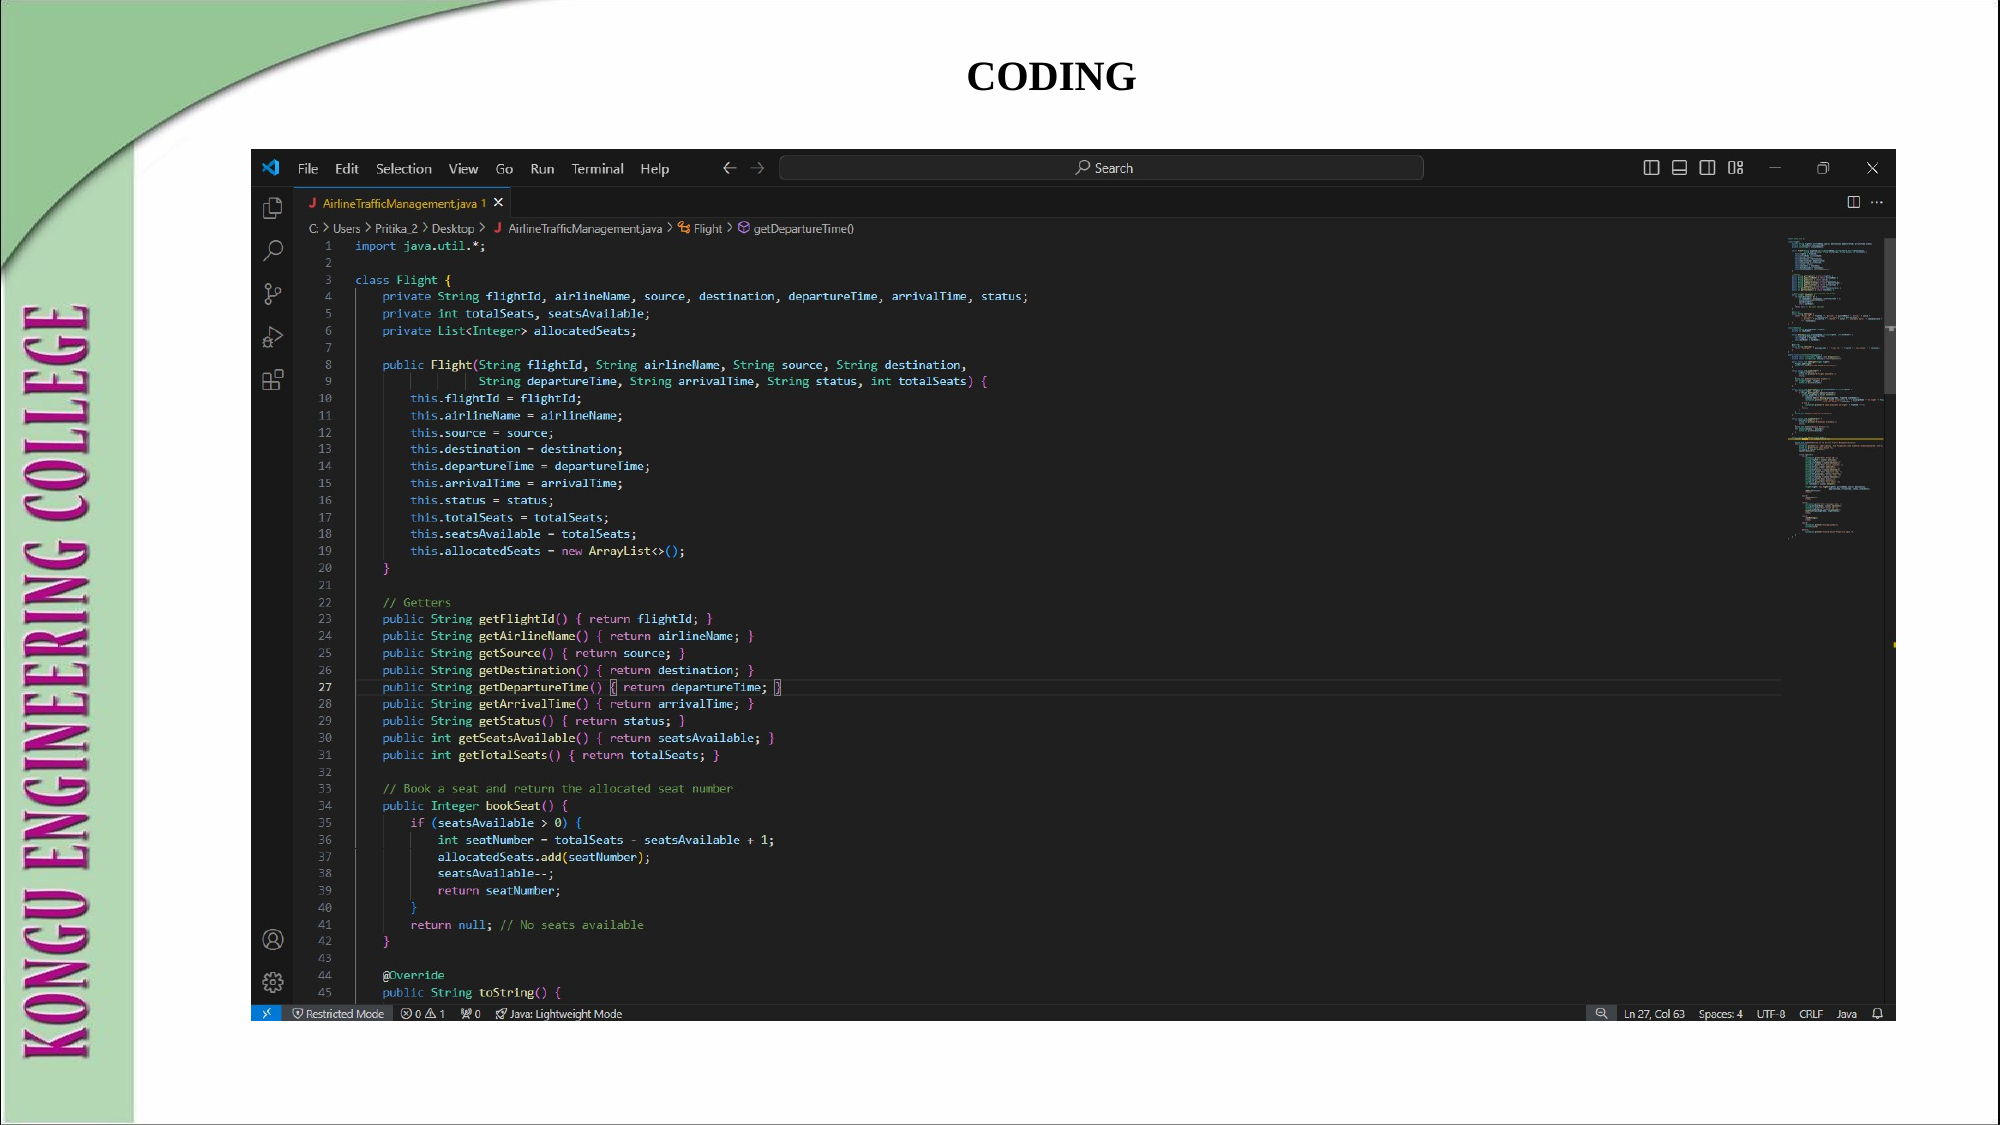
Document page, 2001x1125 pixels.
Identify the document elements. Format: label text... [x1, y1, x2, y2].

title CODING [964, 46, 1141, 148]
picture [0, 0, 2000, 1125]
